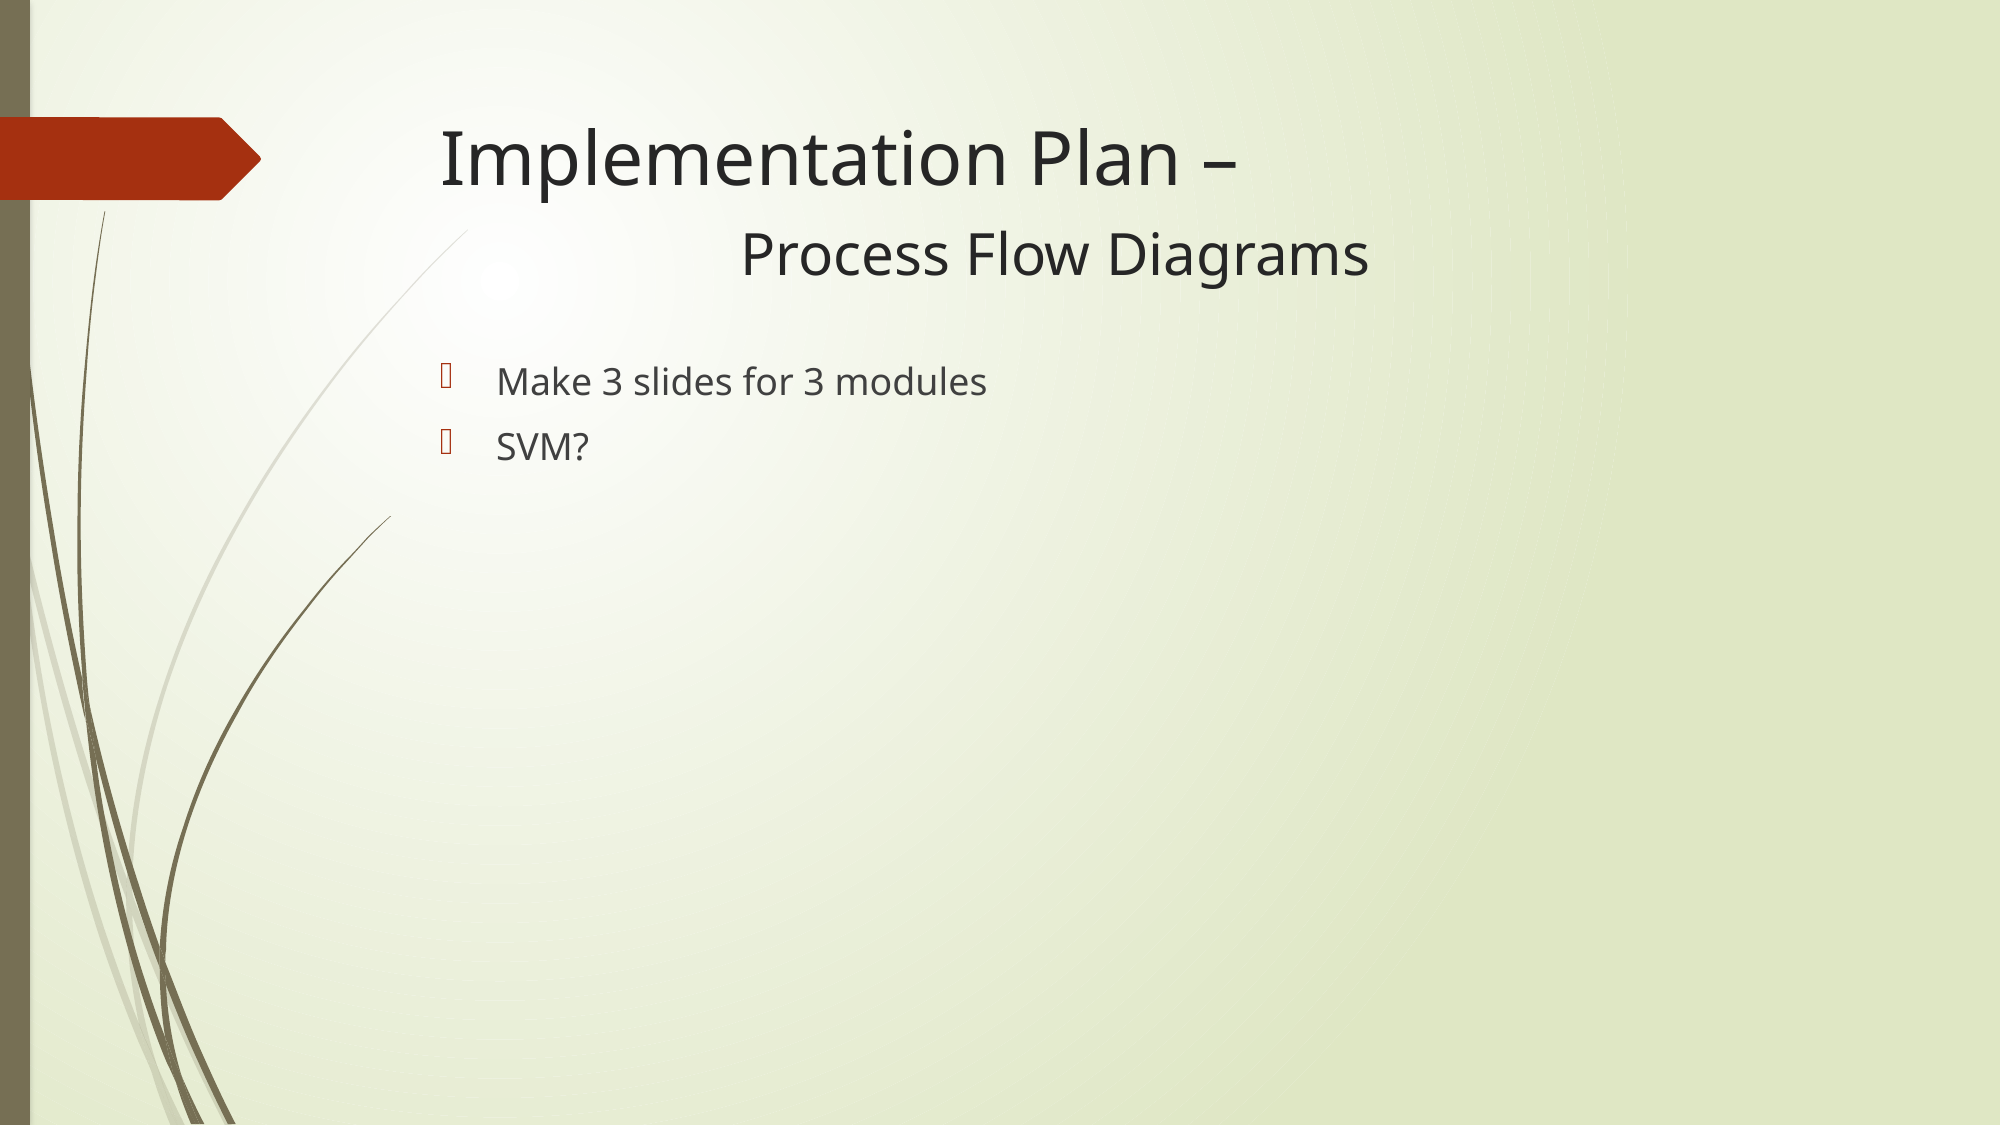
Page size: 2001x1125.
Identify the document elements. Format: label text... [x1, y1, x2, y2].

list Make 3 slides for 3 modules SVM? [424, 350, 1888, 970]
title Implementation Plan – Process Flow Diagrams [425, 102, 1888, 313]
